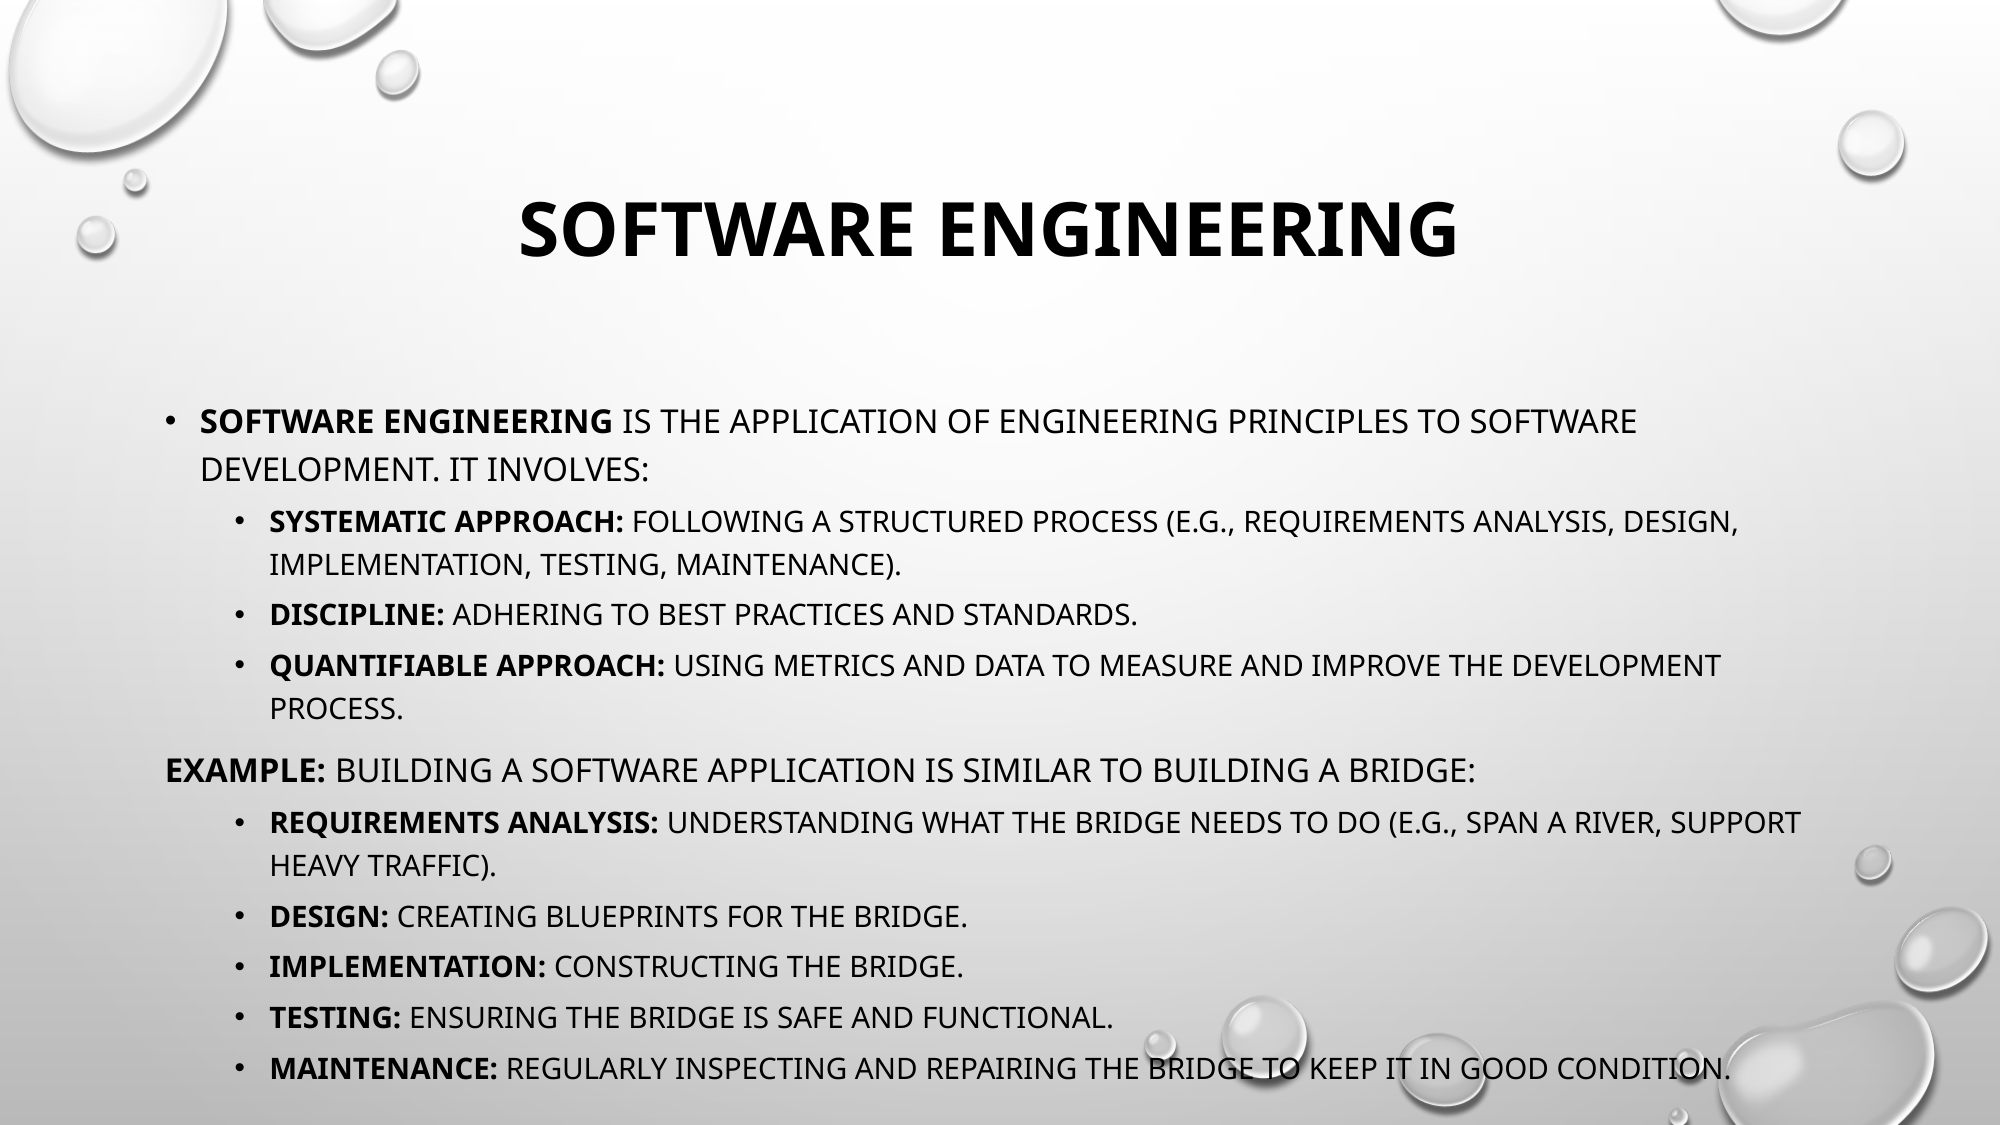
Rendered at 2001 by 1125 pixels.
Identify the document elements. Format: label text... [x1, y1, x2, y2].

list Software Engineering is the application of engineering principles to software development. It involves: Systematic Approach: Following a structured process (e.g., requirements analysis, design, implementation, testing, maintenance). Discipline: Adhering to best practices and standards. Quantifiable Approach: Using metrics and data to measure and improve the development process. Example: Building a software application is similar to building a bridge: Requirements Analysis: Understanding what the bridge needs to do (e.g., span a river, support heavy traffic). Design: Creating blueprints for the bridge. Implementation: Constructing the bridge. Testing: Ensuring the bridge is safe and functional. Maintenance: Regularly inspecting and repairing the bridge to keep it in good condition. [149, 385, 1850, 1096]
title Software Engineering [149, 101, 1851, 364]
picture [0, 0, 2000, 1125]
